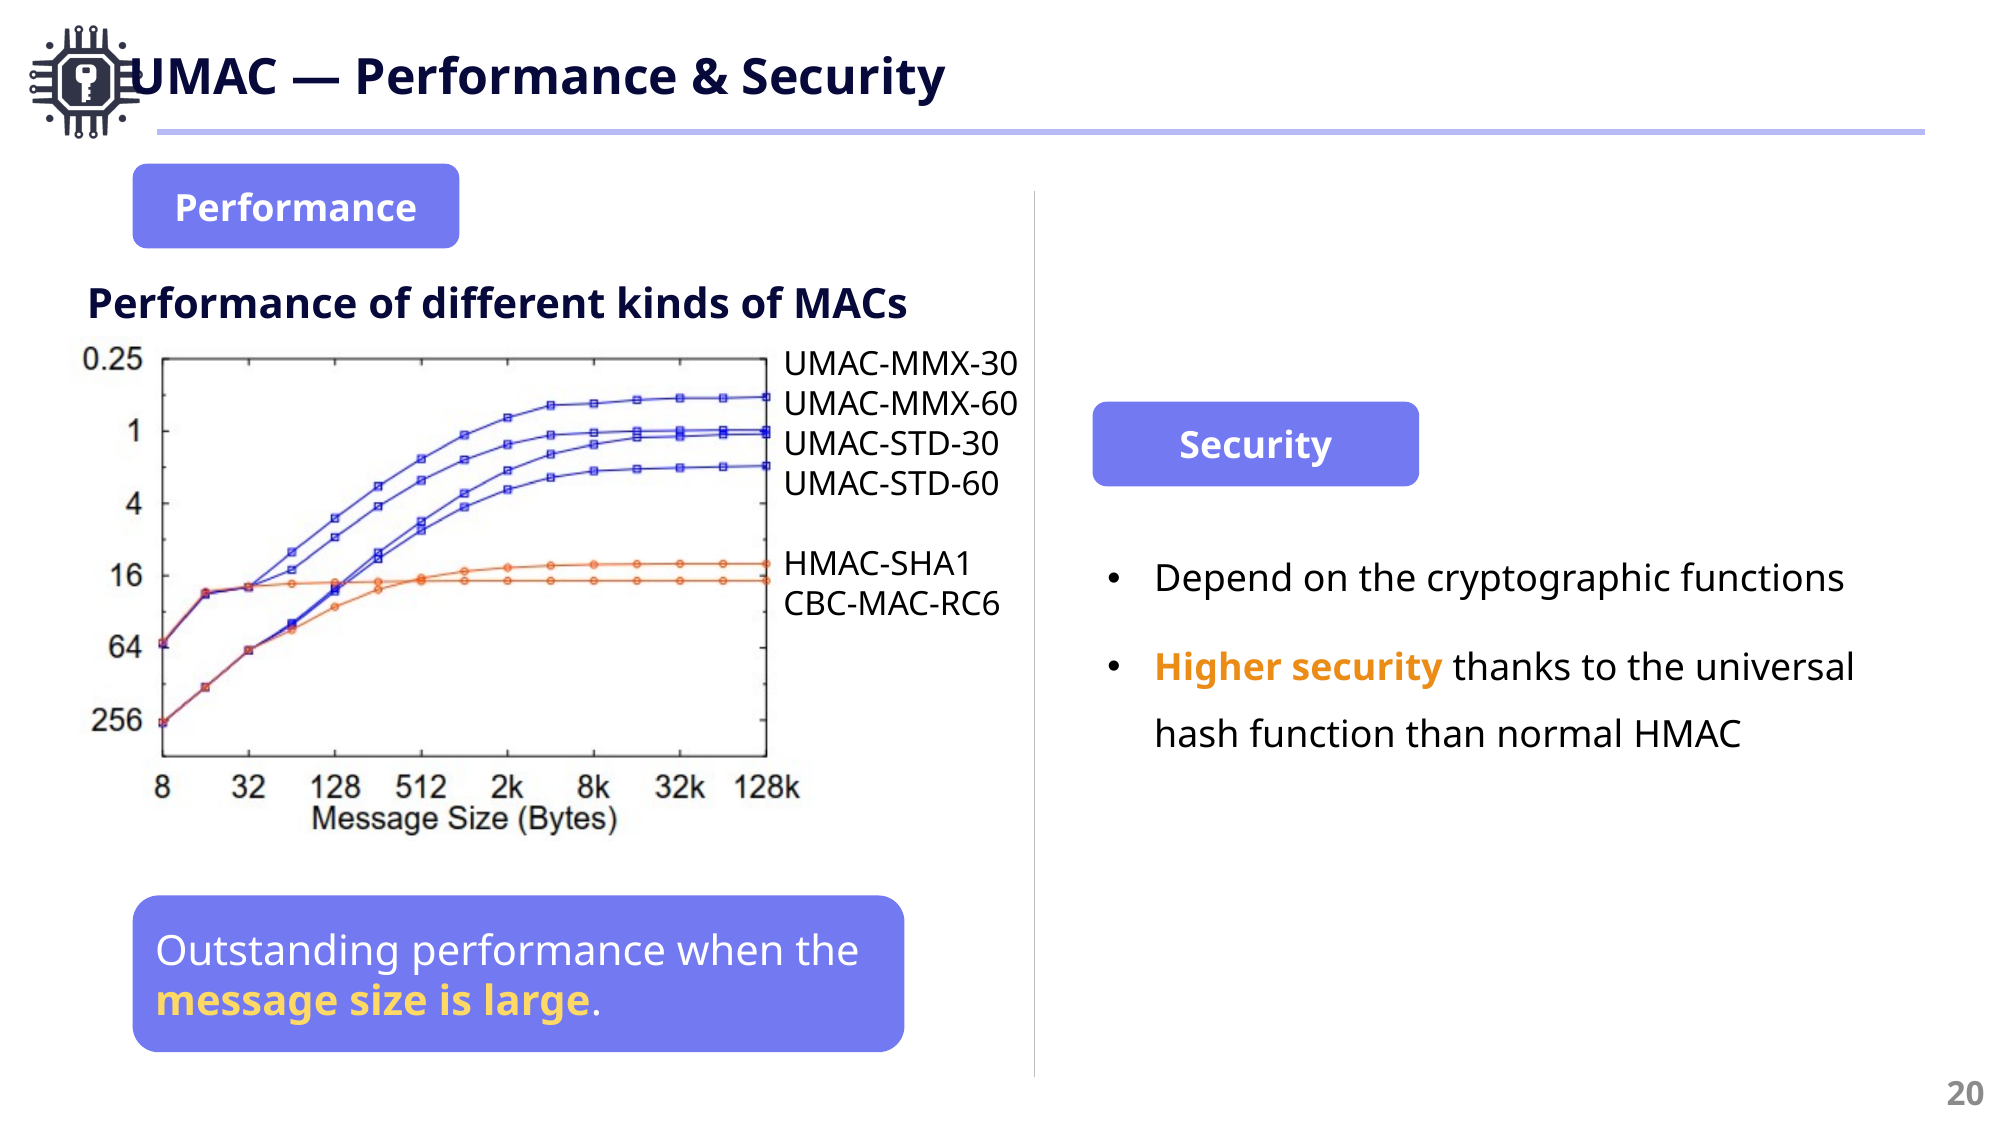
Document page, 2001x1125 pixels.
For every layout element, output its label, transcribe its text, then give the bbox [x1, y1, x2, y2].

text_box Performance of different kinds of MACs [72, 269, 923, 334]
text_box Depend on the cryptographic functions Higher security thanks to the universal hash function than normal HMAC [1092, 524, 1936, 763]
text_box UMAC-MMX-30 UMAC-MMX-60 UMAC-STD-30 UMAC-STD-60 HMAC-SHA1 CBC-MAC-RC6 [813, 334, 1034, 629]
slide_number 20 [1549, 1065, 2000, 1125]
picture [68, 334, 813, 854]
text_box UMAC — Performance & Security [148, 36, 961, 112]
text_box Security [1091, 400, 1421, 488]
text_box Performance [131, 162, 461, 250]
text_box UMAC-MMX-30 UMAC-MMX-60 UMAC-STD-30 UMAC-STD-60 HMAC-SHA1 CBC-MAC-RC6 [1035, 334, 1040, 629]
text_box Outstanding performance when the message size is large. [131, 894, 906, 1054]
picture [25, 20, 148, 143]
